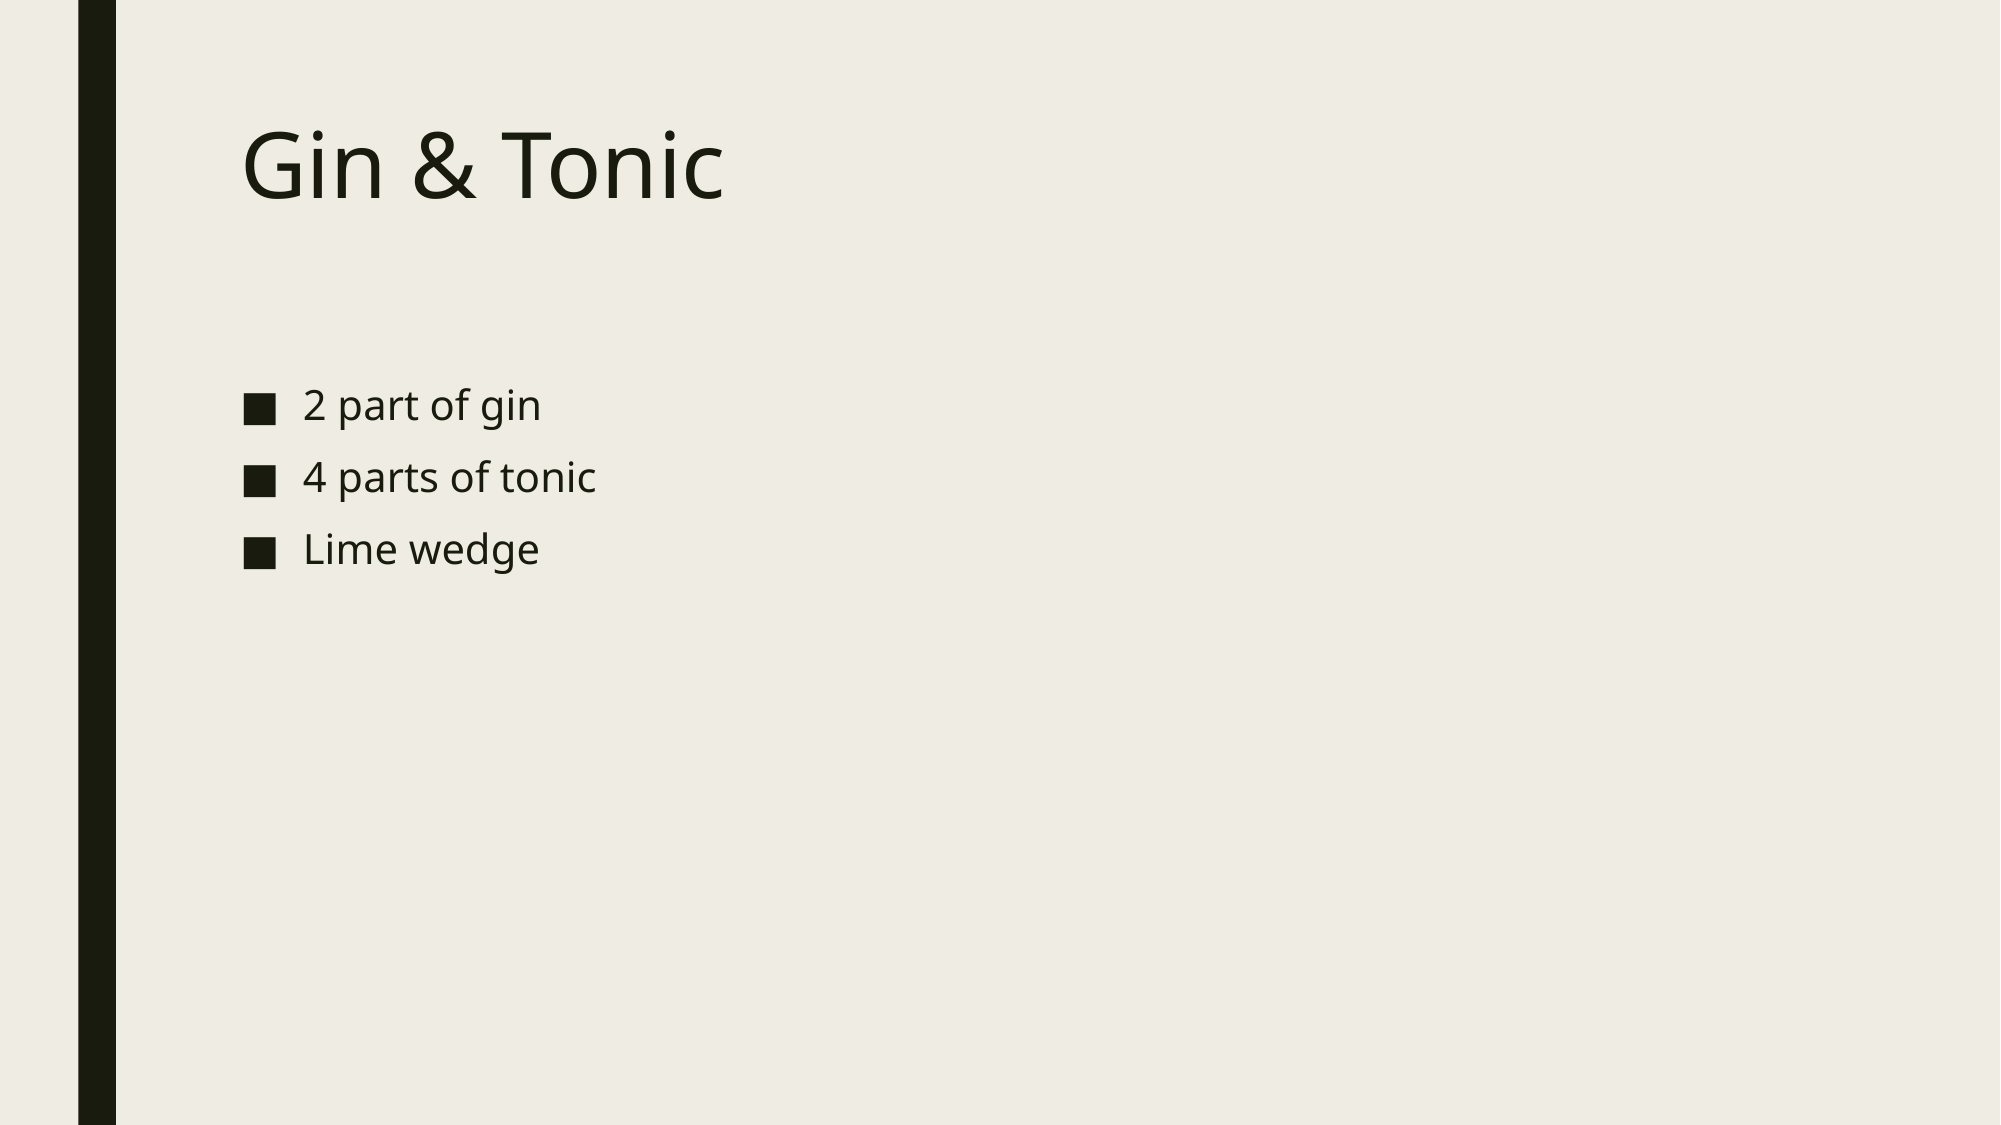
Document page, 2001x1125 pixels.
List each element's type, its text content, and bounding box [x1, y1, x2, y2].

title Gin & Tonic [225, 112, 1800, 357]
list 2 part of gin 4 parts of tonic Lime wedge [225, 375, 1800, 963]
